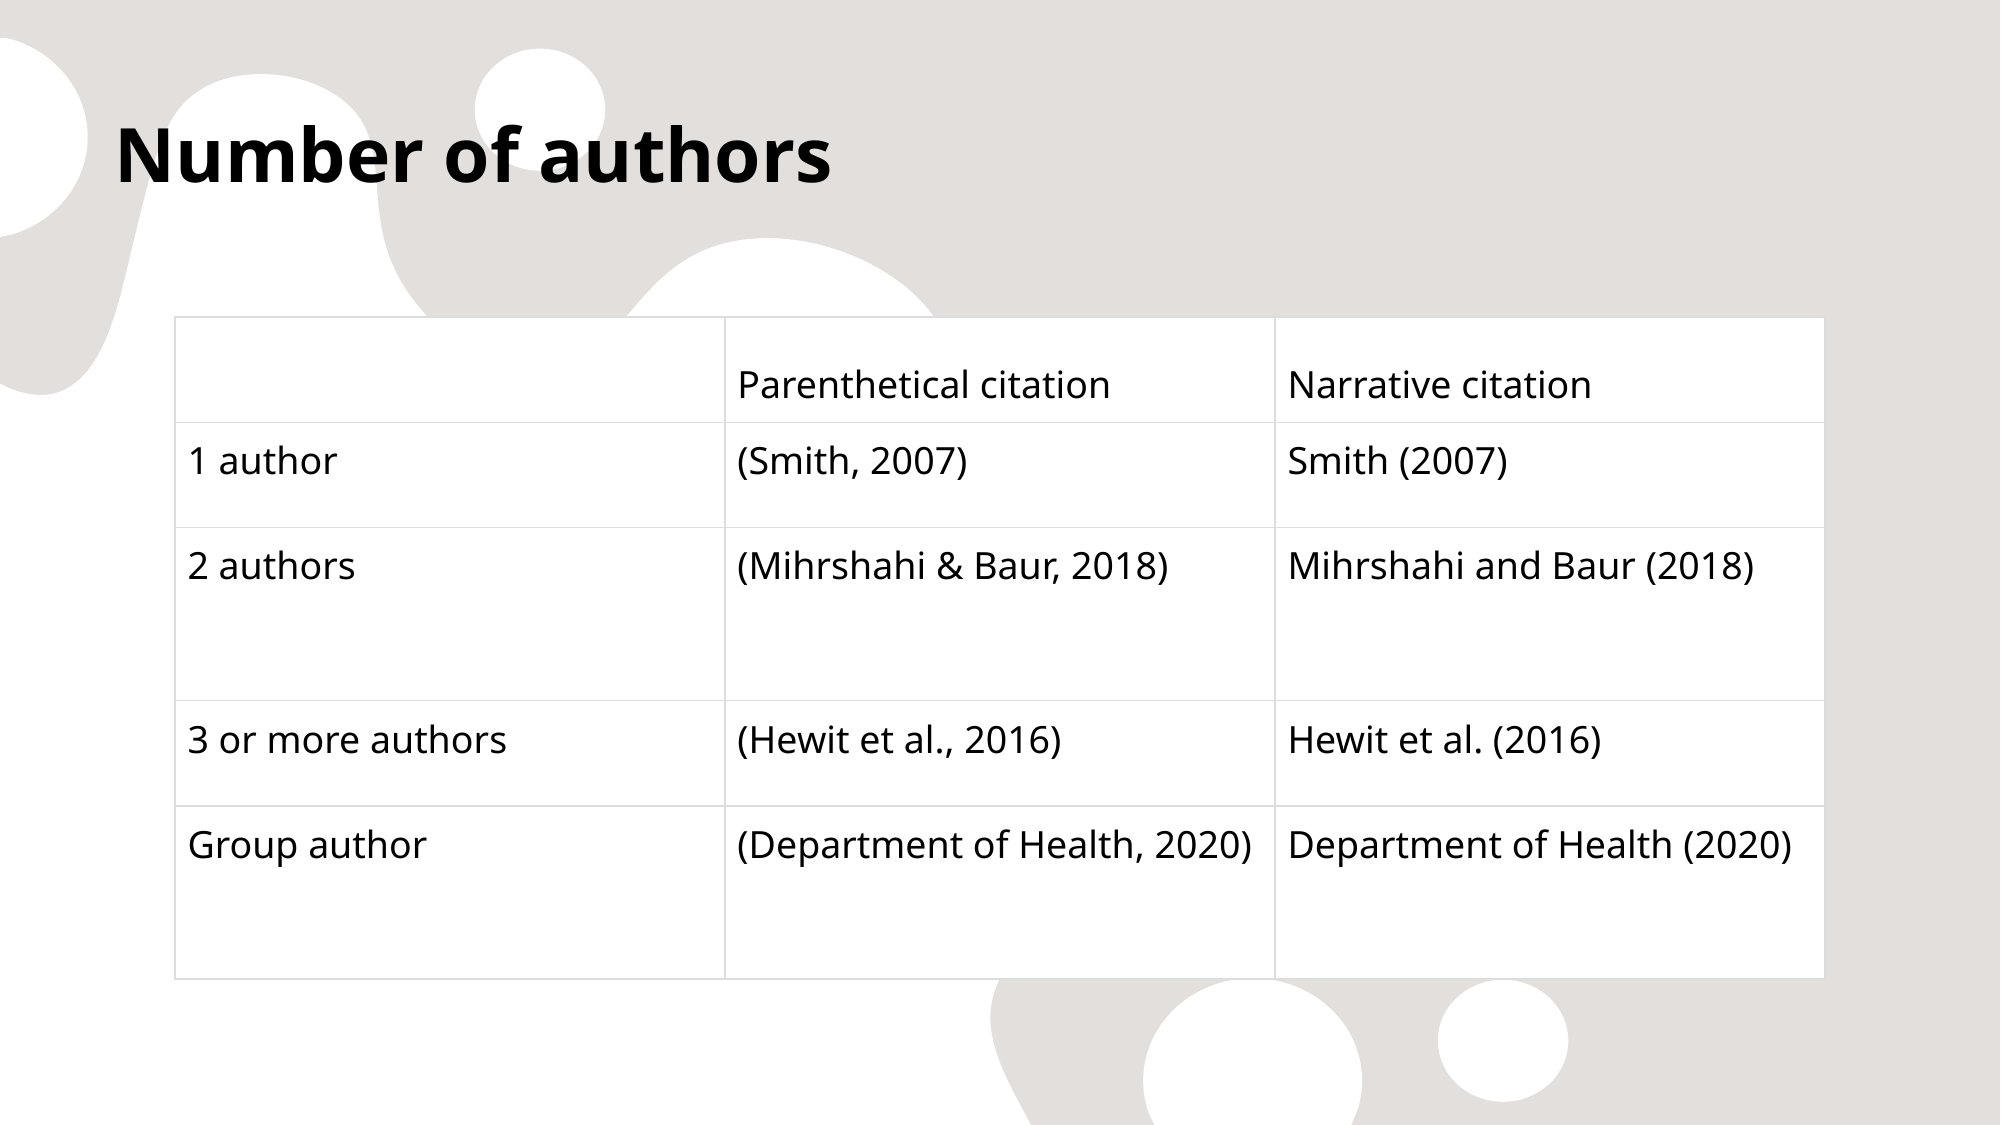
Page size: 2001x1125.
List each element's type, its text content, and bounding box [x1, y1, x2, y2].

table_cell Group author [176, 807, 724, 978]
table_cell (Department of Health, 2020) [726, 807, 1274, 978]
table_header Narrative citation [1276, 318, 1824, 422]
table_cell Department of Health (2020) [1276, 807, 1824, 978]
table_header Parenthetical citation [726, 318, 1274, 422]
table_cell 3 or more authors [176, 701, 724, 805]
table_cell (Smith, 2007) [726, 423, 1274, 527]
table_cell Hewit et al. (2016) [1276, 701, 1824, 805]
table_cell 2 authors [176, 528, 724, 700]
table_cell Smith (2007) [1276, 423, 1824, 527]
table_cell Mihrshahi and Baur (2018) [1276, 528, 1824, 700]
table_cell (Hewit et al., 2016) [726, 701, 1274, 805]
table_cell (Mihrshahi & Baur, 2018) [726, 528, 1274, 700]
table_header [176, 318, 724, 422]
table_cell 1 author [176, 423, 724, 527]
list Number of authors [99, 91, 1900, 754]
